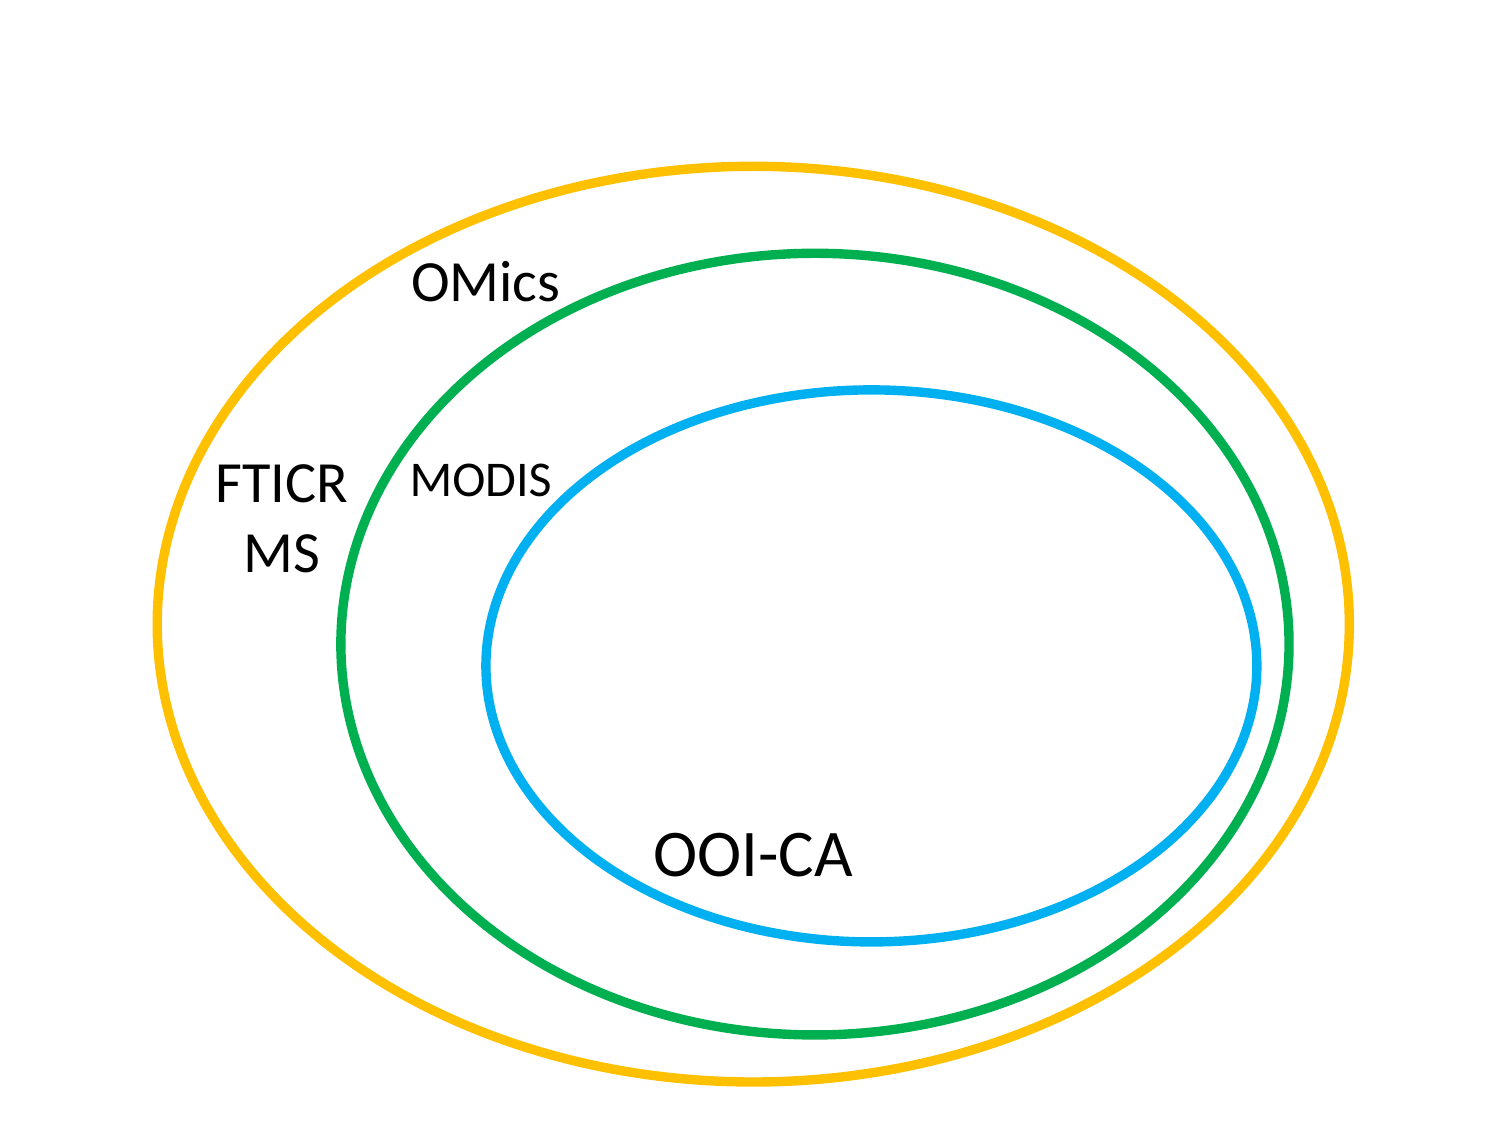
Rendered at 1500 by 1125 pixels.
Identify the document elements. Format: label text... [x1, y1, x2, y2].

text_box OMics [396, 235, 576, 321]
text_box [156, 165, 1351, 1084]
text_box FTICR MS [200, 436, 364, 592]
text_box [484, 388, 1258, 943]
text_box OOI-CA [638, 802, 868, 898]
text_box MODIS [394, 439, 567, 514]
text_box [339, 252, 1291, 1036]
